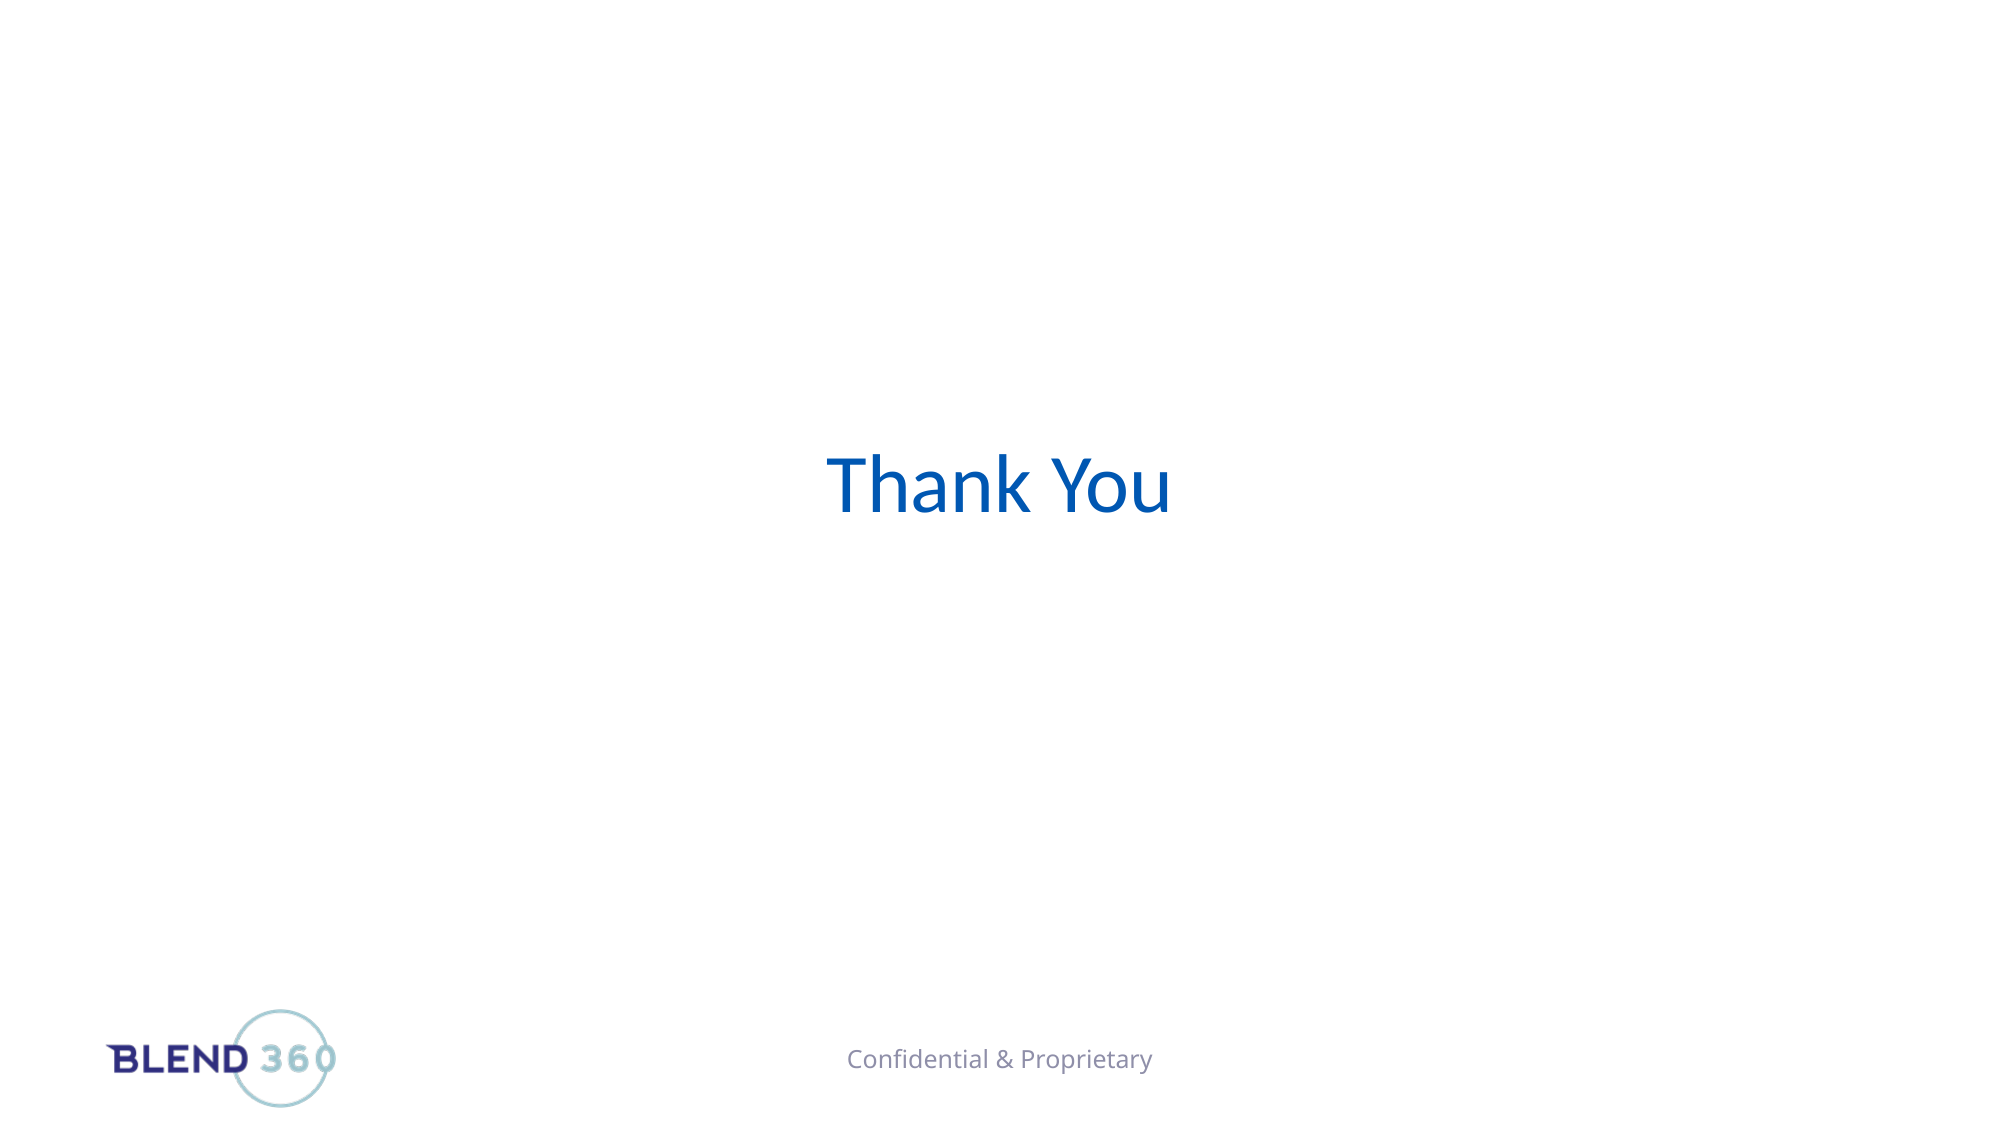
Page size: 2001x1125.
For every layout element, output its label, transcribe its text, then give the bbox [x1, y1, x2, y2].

picture [100, 1003, 341, 1114]
list Thank You [137, 432, 1863, 841]
